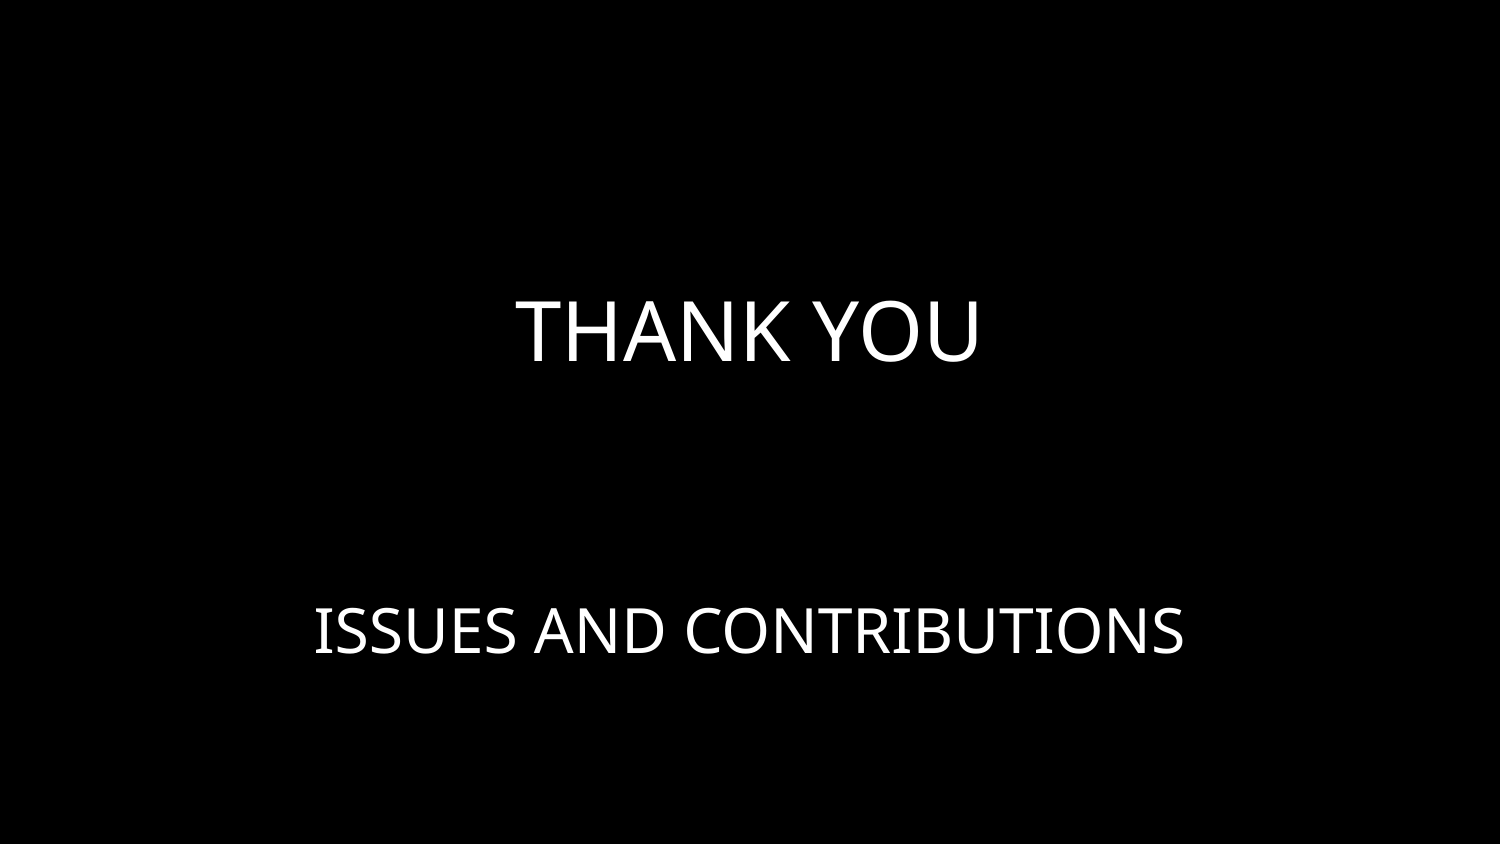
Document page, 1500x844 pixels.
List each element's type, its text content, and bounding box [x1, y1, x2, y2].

title THANK YOU [51, 281, 1449, 376]
text_box ISSUES AND CONTRIBUTIONS [226, 548, 1274, 710]
